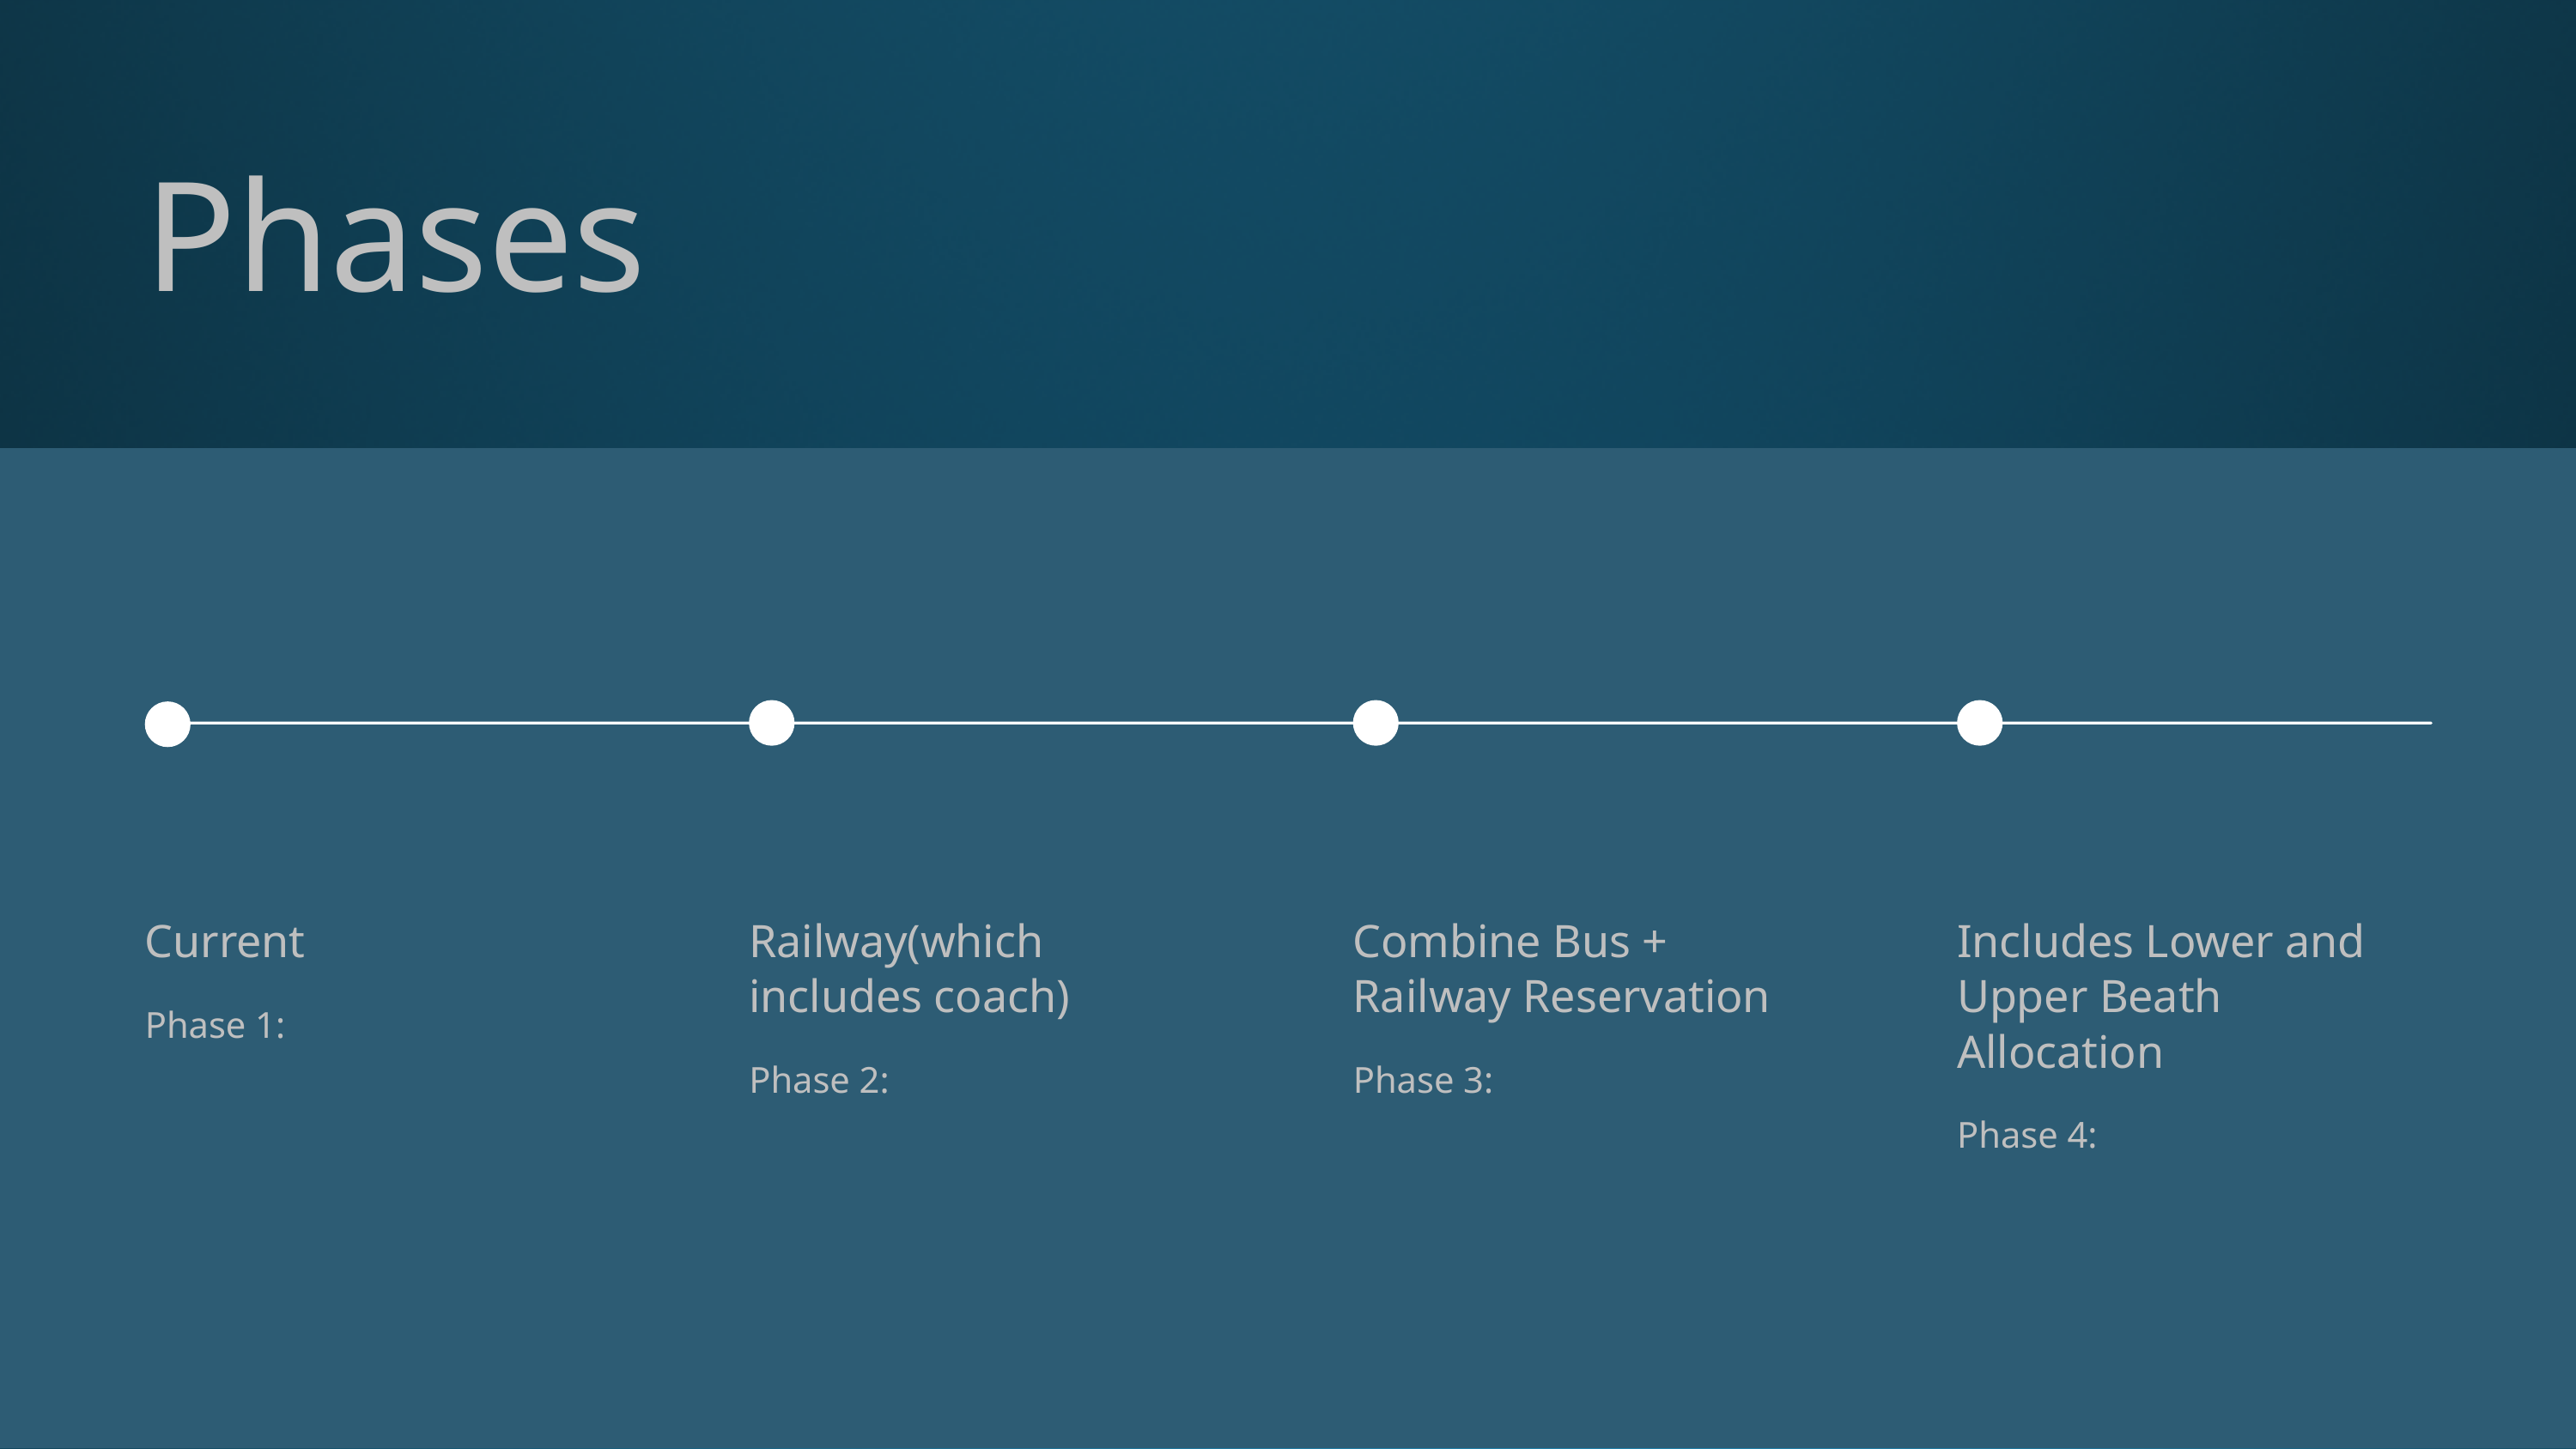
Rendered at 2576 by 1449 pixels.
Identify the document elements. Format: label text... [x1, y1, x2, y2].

text_box [0, 0, 2576, 445]
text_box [1352, 700, 1400, 746]
text_box Phases [144, 162, 2095, 323]
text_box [1352, 911, 1783, 1098]
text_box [0, 447, 2576, 1449]
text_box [748, 700, 795, 746]
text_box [1956, 700, 2003, 746]
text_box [144, 911, 574, 1043]
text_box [1956, 911, 2387, 1153]
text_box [144, 700, 191, 748]
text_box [748, 911, 1179, 1098]
